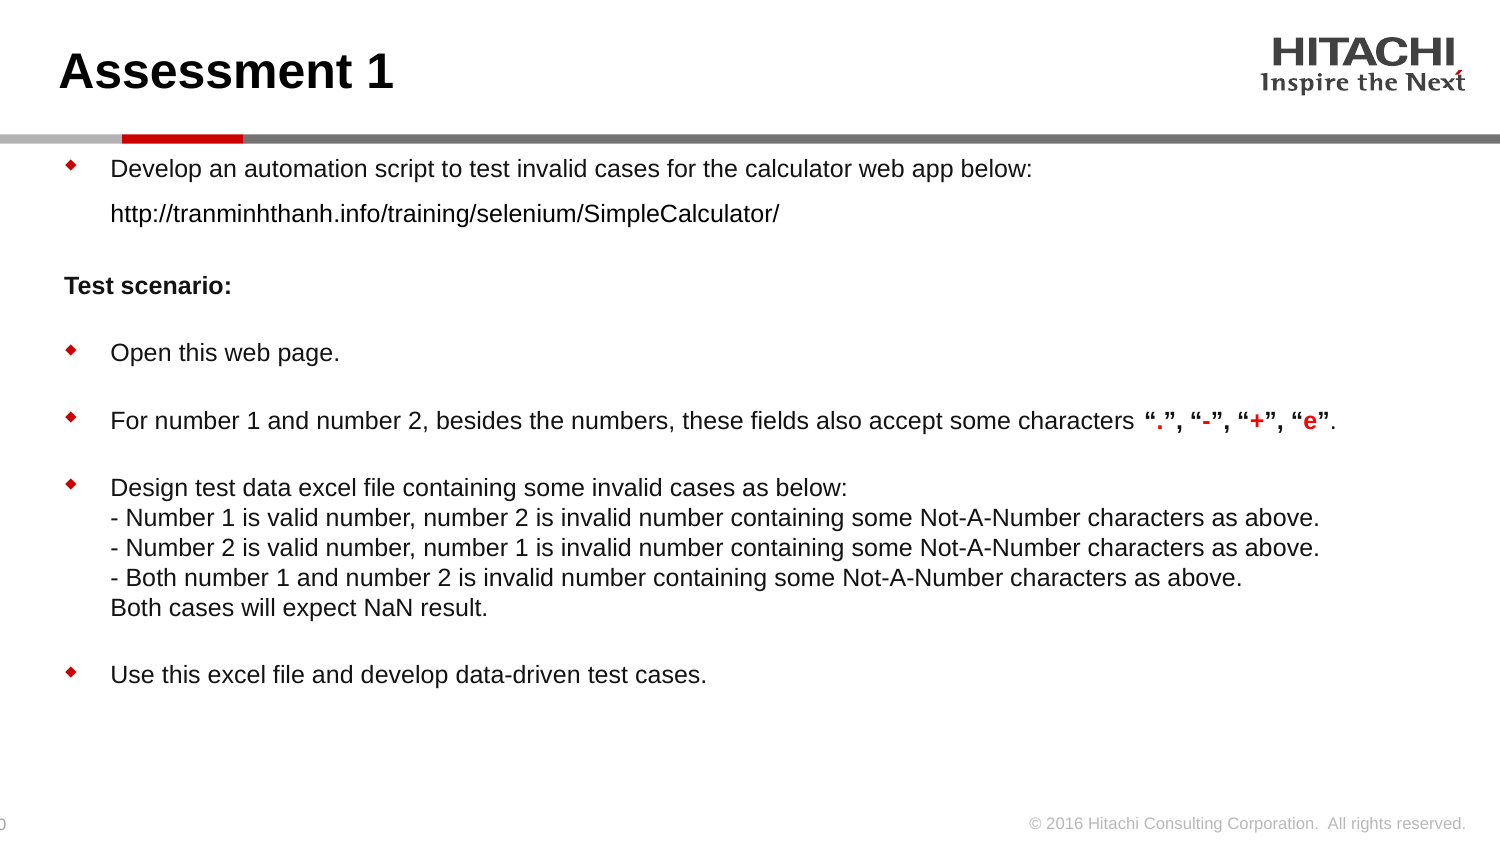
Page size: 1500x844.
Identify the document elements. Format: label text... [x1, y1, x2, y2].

list Develop an automation script to test invalid cases for the calculator web app below: http://tranminhthanh.info/training/selenium/SimpleCalculator/ Test scenario: Open this web page. For number 1 and number 2, besides the numbers, these fields also accept some characters “.”, “-”, “+”, “e”. Design test data excel file containing some invalid cases as below: - Number 1 is valid number, number 2 is invalid number containing some Not-A-Number characters as above. - Number 2 is valid number, number 1 is invalid number containing some Not-A-Number characters as above. - Both number 1 and number 2 is invalid number containing some Not-A-Number characters as above. Both cases will expect NaN result. Use this excel file and develop data-driven test cases. [49, 137, 1456, 742]
title Assessment 1 [43, 8, 1200, 129]
